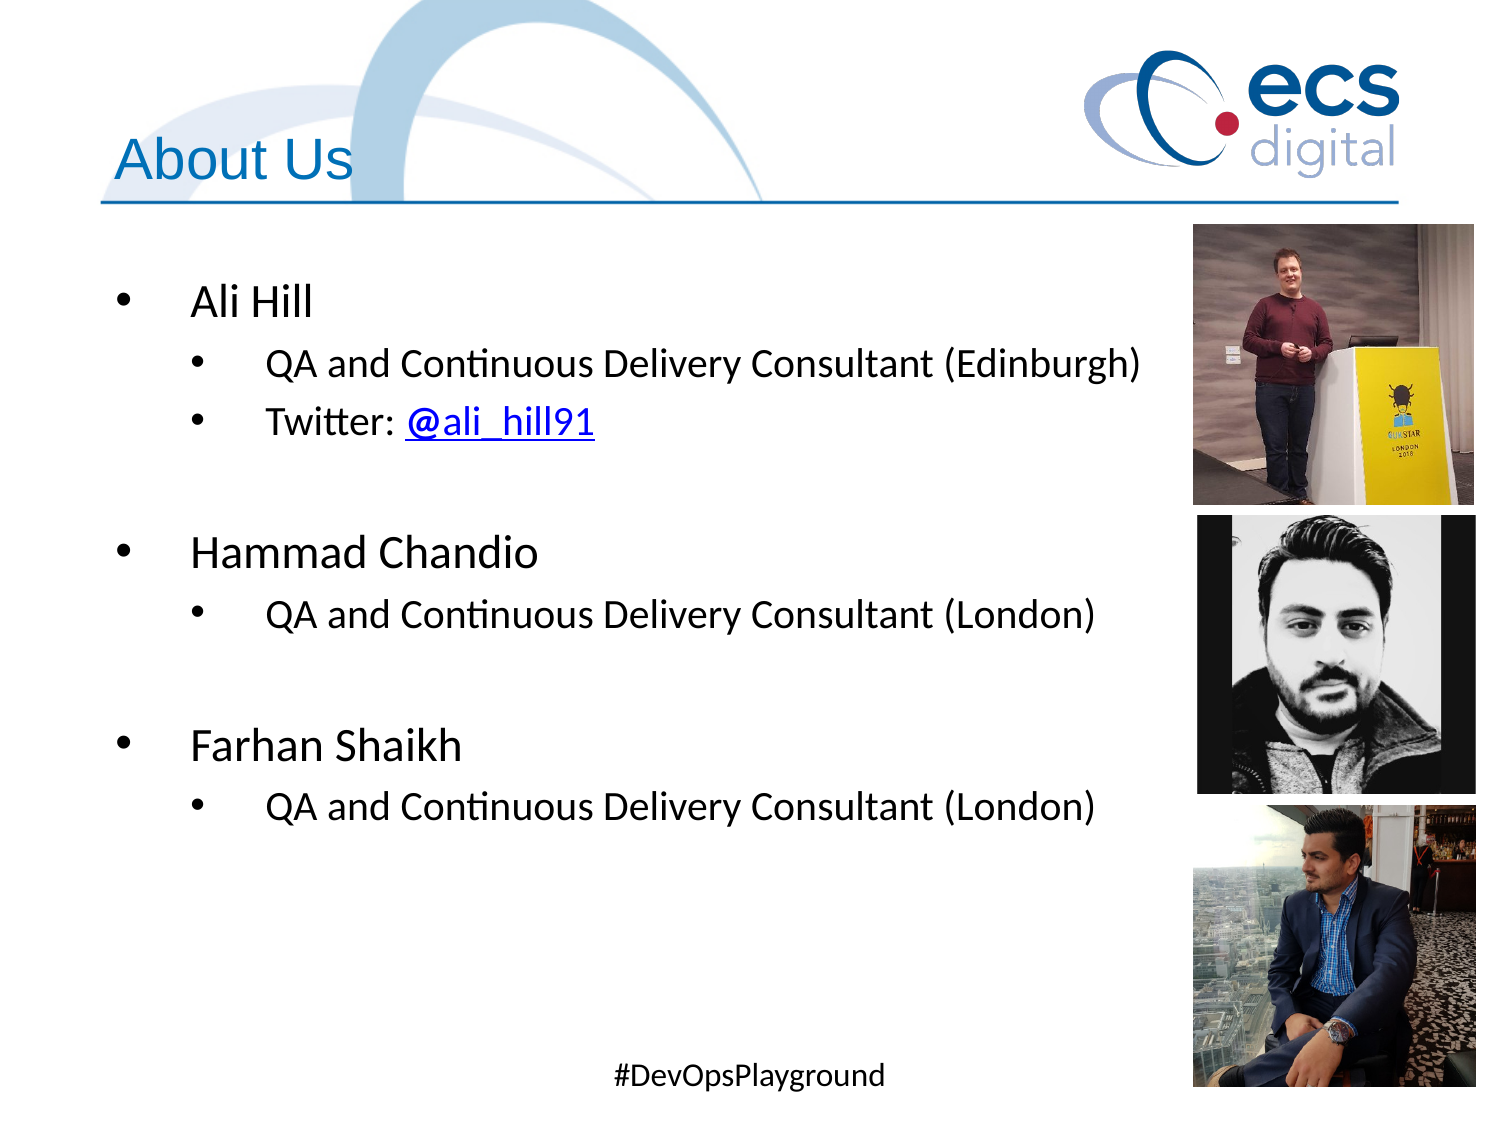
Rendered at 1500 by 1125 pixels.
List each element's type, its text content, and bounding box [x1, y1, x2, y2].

list Ali Hill QA and Continuous Delivery Consultant (Edinburgh) Twitter: @ali_hill91 Hammad Chandio QA and Continuous Delivery Consultant (London) Farhan Shaikh QA and Continuous Delivery Consultant (London) [100, 262, 1195, 1005]
picture [1193, 805, 1476, 1088]
picture [1193, 224, 1475, 506]
picture [1197, 515, 1476, 795]
text_box About Us [100, 113, 1400, 199]
picture [0, 0, 1500, 209]
footer #DevOpsPlayground [512, 1042, 988, 1103]
